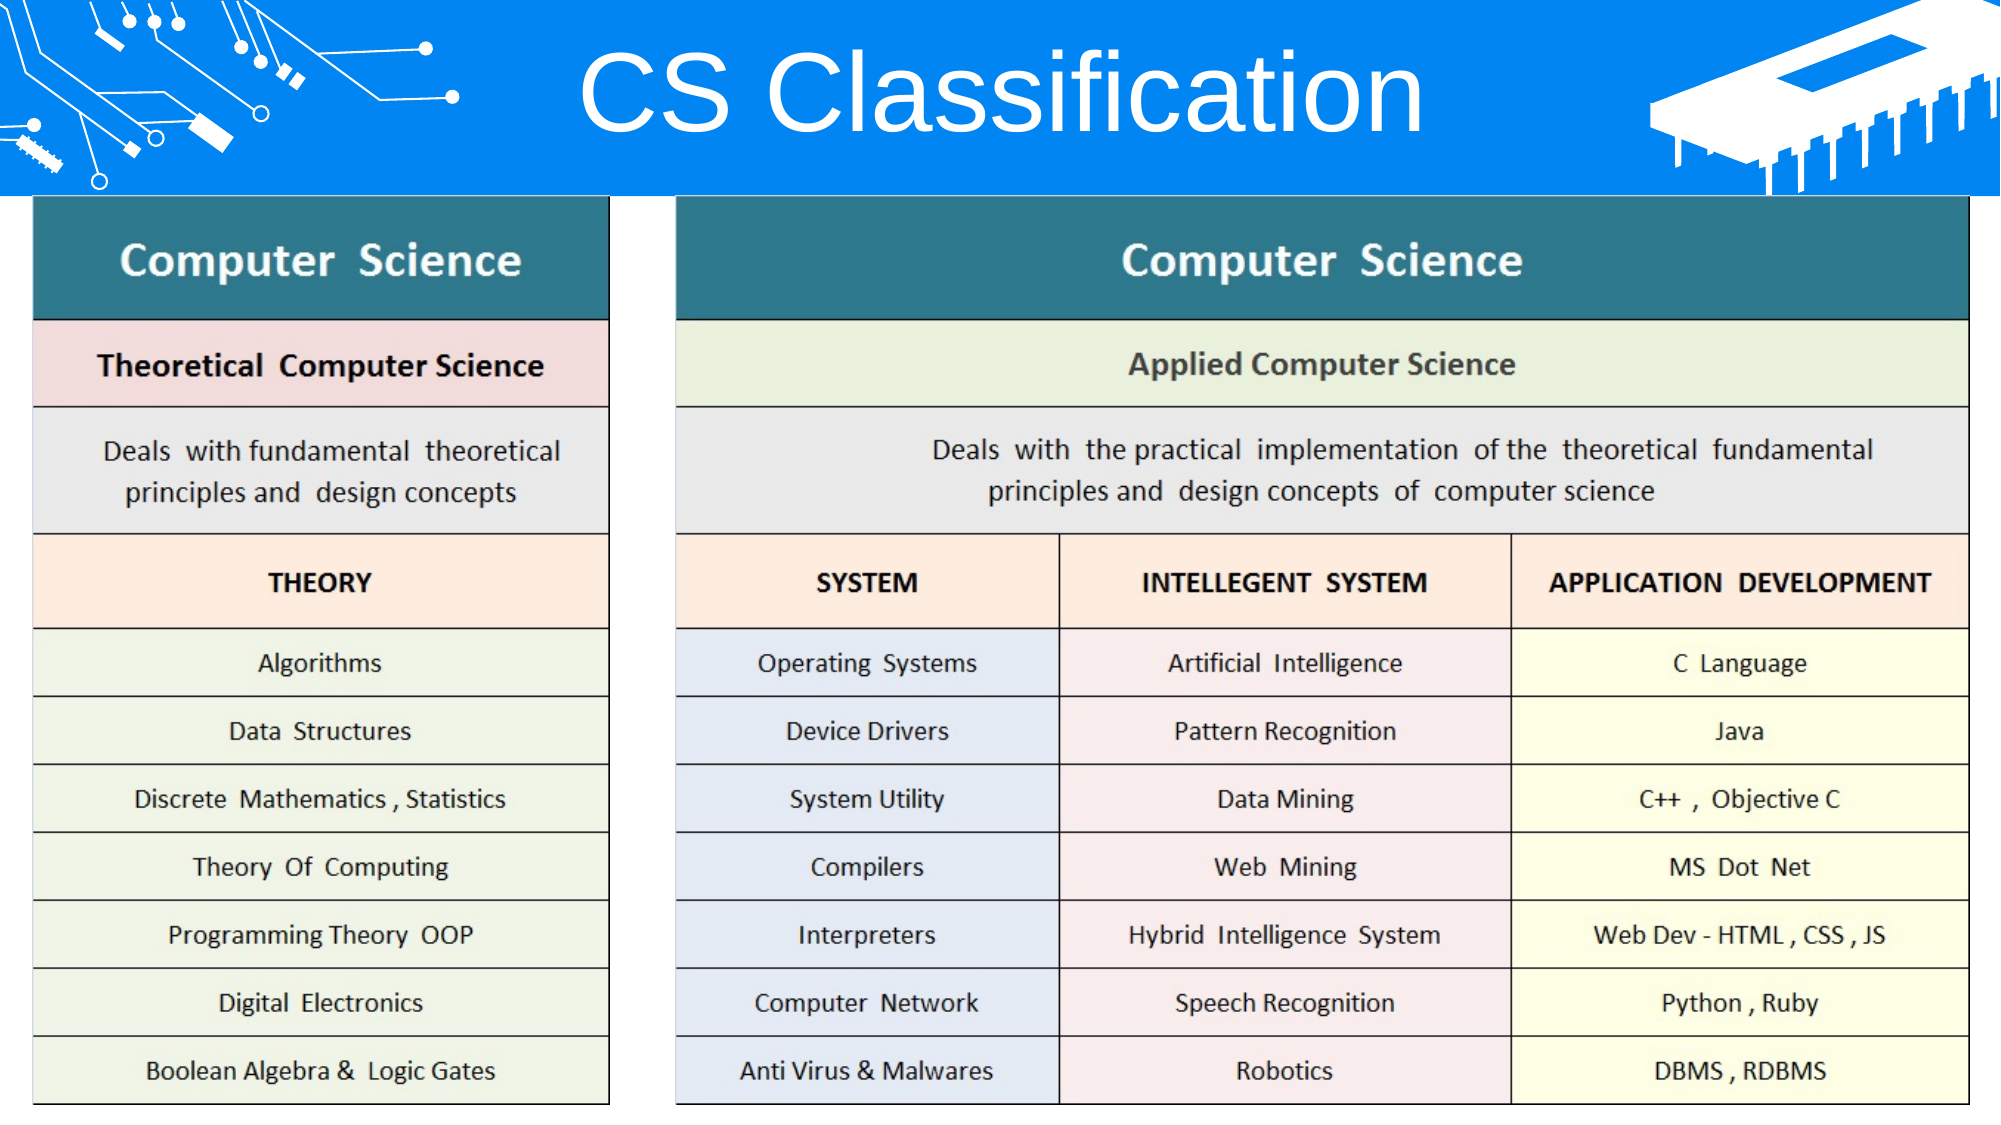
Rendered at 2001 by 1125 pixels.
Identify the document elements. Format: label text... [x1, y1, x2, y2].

list CS Classification [53, 27, 1952, 164]
picture [32, 195, 610, 1105]
picture [675, 195, 1970, 1105]
